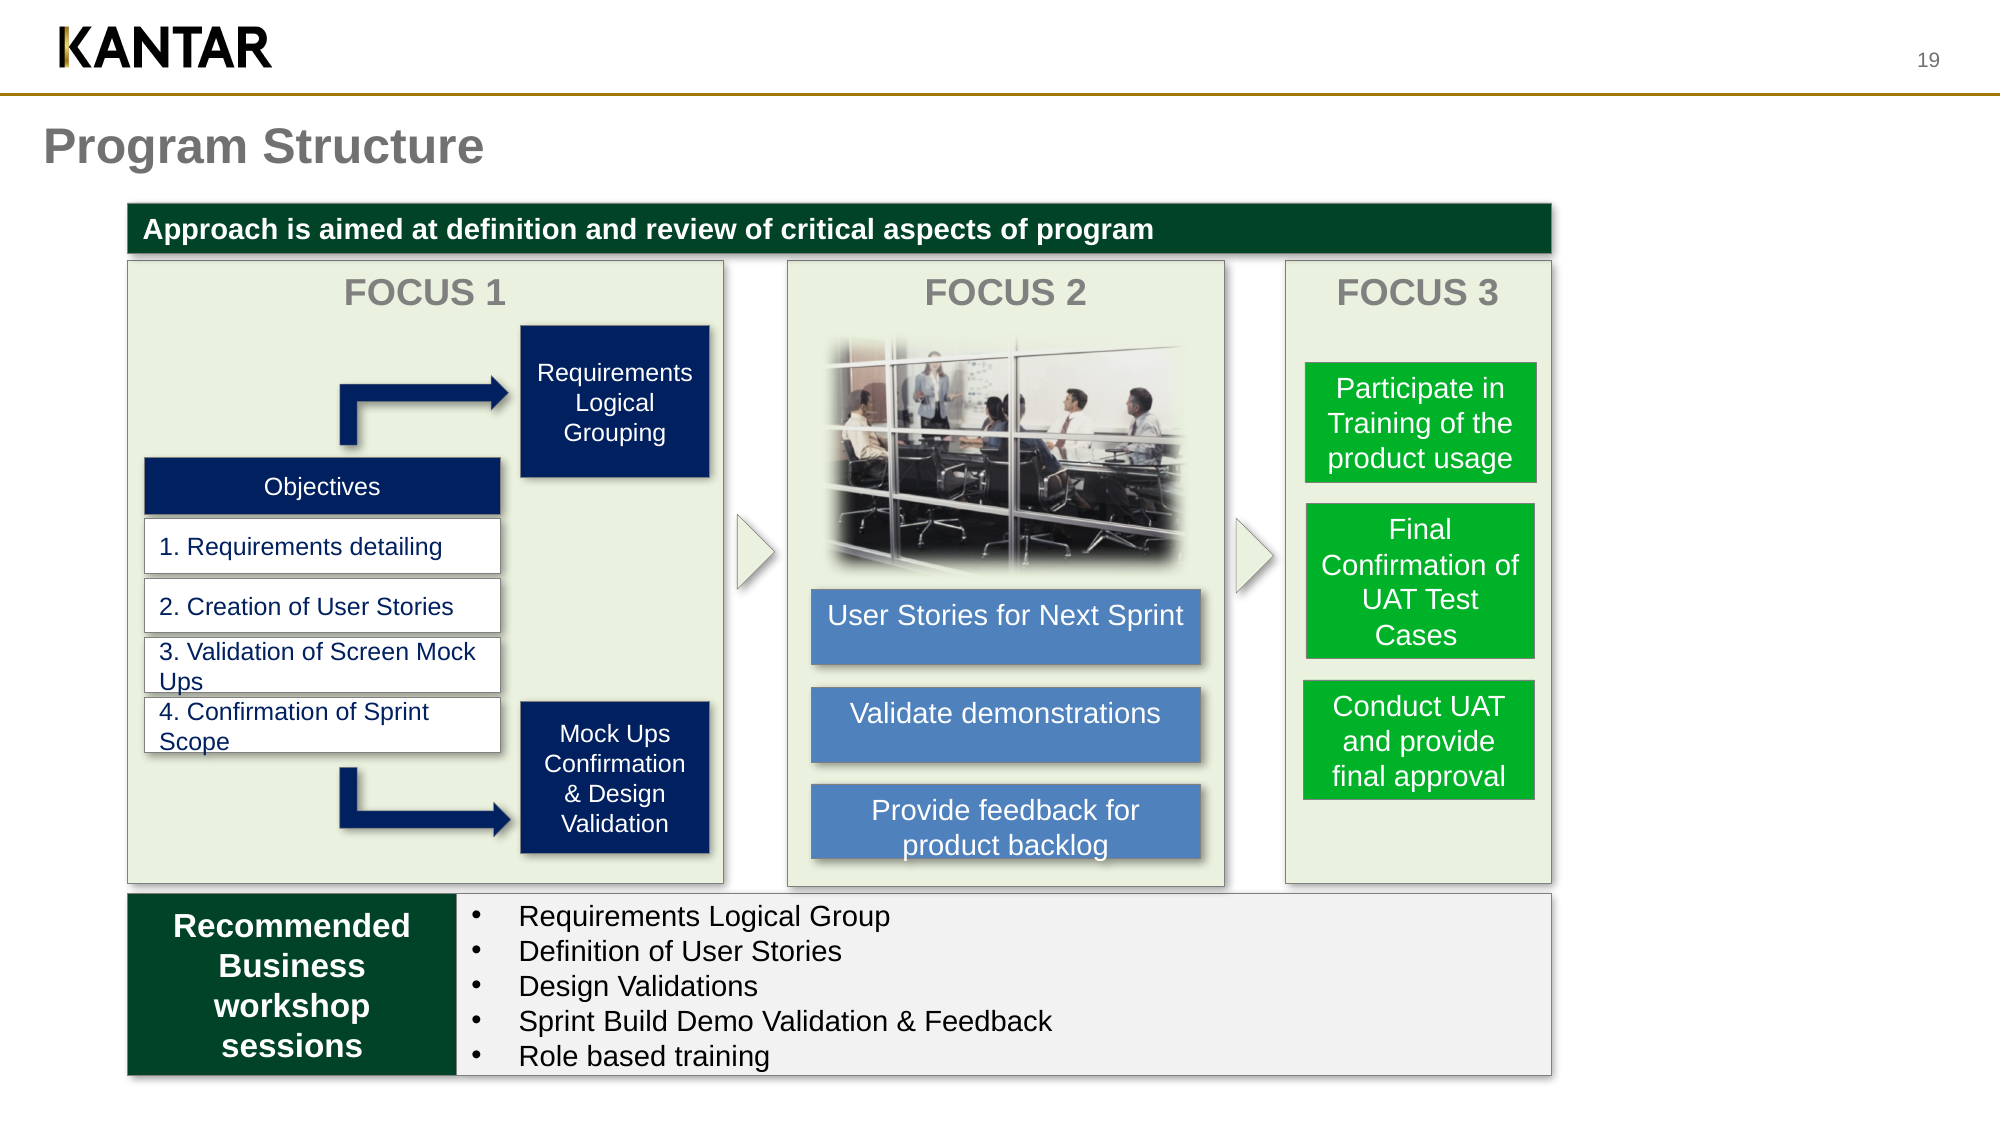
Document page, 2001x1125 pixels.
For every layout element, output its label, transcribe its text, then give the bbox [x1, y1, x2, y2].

text_box FOCUS 2 [786, 263, 1225, 887]
title Program Structure [43, 113, 552, 185]
text_box [339, 375, 509, 446]
text_box Provide feedback for product backlog [811, 783, 1201, 859]
picture [56, 24, 276, 70]
text_box Conduct UAT and provide final approval [1303, 679, 1535, 800]
text_box Participate in Training of the product usage [1304, 362, 1537, 482]
text_box 2. Creation of User Stories [144, 577, 501, 633]
text_box User Stories for Next Sprint [811, 589, 1201, 665]
slide_number 19 [1780, 43, 1941, 76]
text_box [737, 514, 775, 590]
text_box 3. Validation of Screen Mock Ups [144, 637, 501, 693]
text_box 4. Confirmation of Sprint Scope [144, 697, 501, 753]
text_box Mock Ups Confirmation & Design Validation [520, 701, 710, 853]
text_box [1236, 518, 1274, 594]
text_box Recommended Business workshop sessions [127, 893, 455, 1076]
text_box Approach is aimed at definition and review of critical aspects of program [127, 202, 1551, 254]
picture [821, 330, 1191, 580]
text_box Final Confirmation of UAT Test Cases [1305, 503, 1535, 659]
text_box Objectives [144, 457, 501, 514]
text_box Requirements Logical Grouping [520, 325, 710, 477]
text_box Validate demonstrations [811, 687, 1201, 763]
text_box FOCUS 1 [127, 260, 723, 883]
text_box Requirements Logical Group Definition of User Stories Design Validations Sprint Build Demo Validation & Feedback Role based training [456, 893, 1551, 1076]
text_box 1. Requirements detailing [144, 518, 501, 573]
text_box [339, 767, 512, 837]
text_box FOCUS 3 [1284, 263, 1551, 884]
